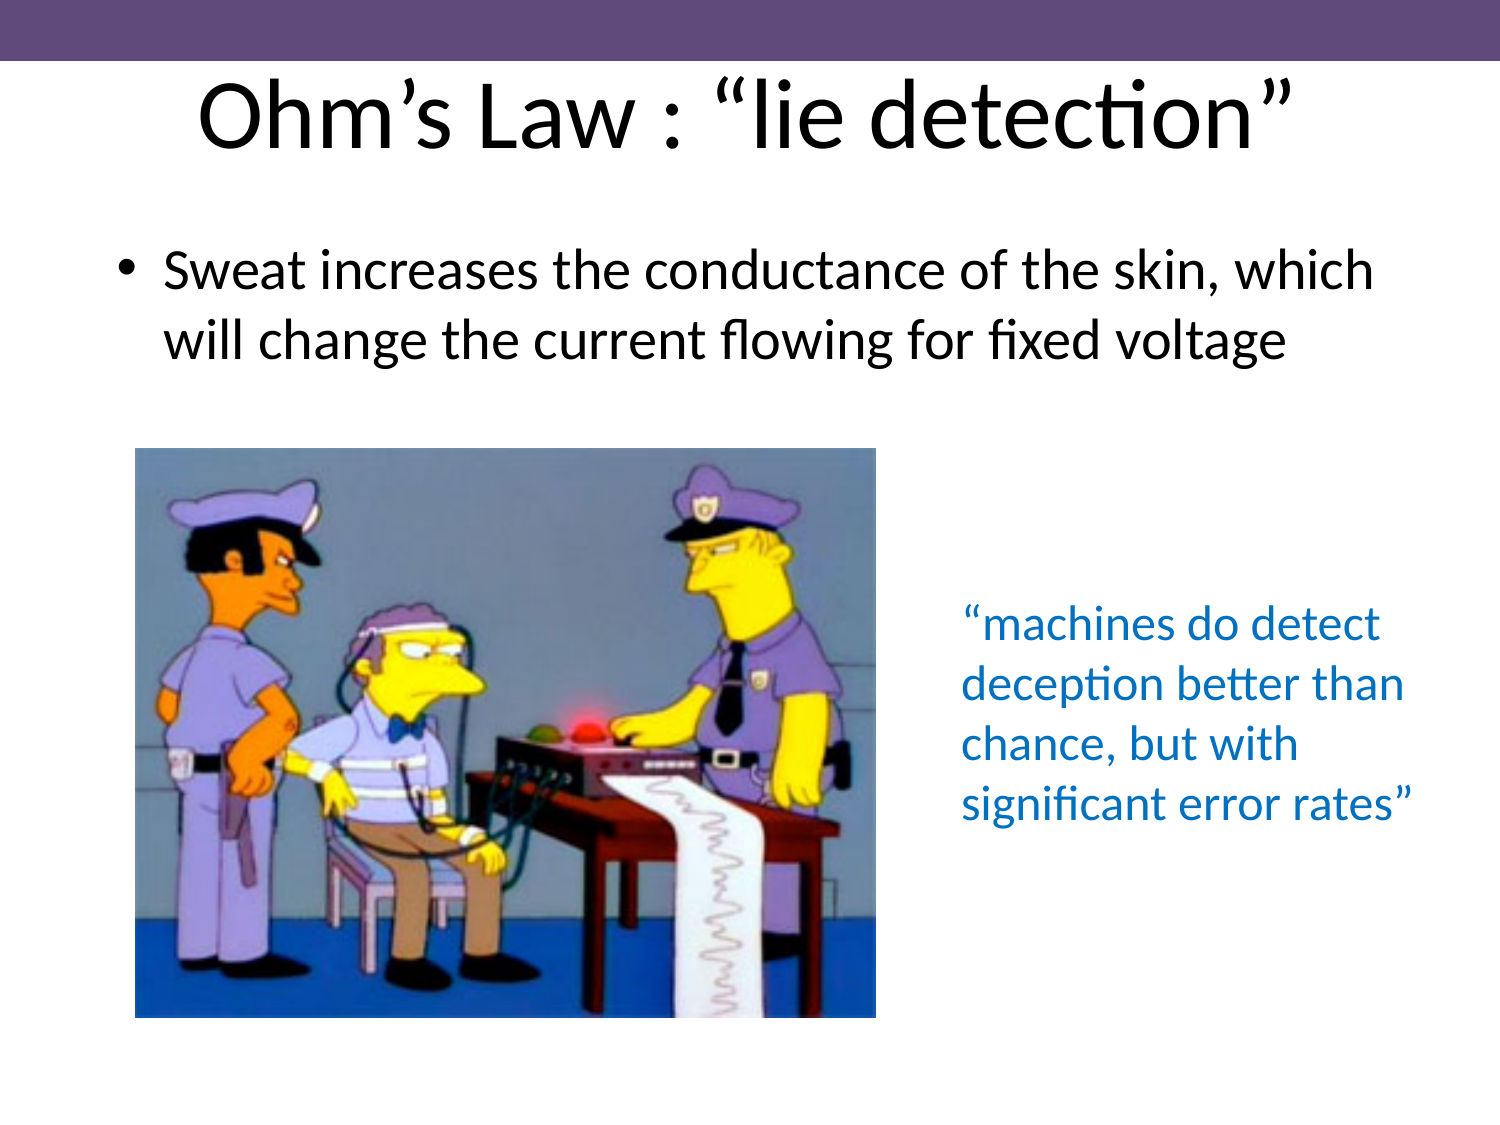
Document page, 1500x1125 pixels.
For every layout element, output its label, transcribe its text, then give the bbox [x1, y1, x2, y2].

text_box [0, 0, 1500, 61]
text_box Sweat increases the conductance of the skin, which will change the current flowing for fixed voltage [101, 223, 1399, 379]
text_box Ohm’s Law : “lie detection” [1, 45, 1495, 172]
picture [134, 447, 876, 1019]
text_box “machines do detect deception better than chance, but with significant error rates” [946, 583, 1449, 838]
